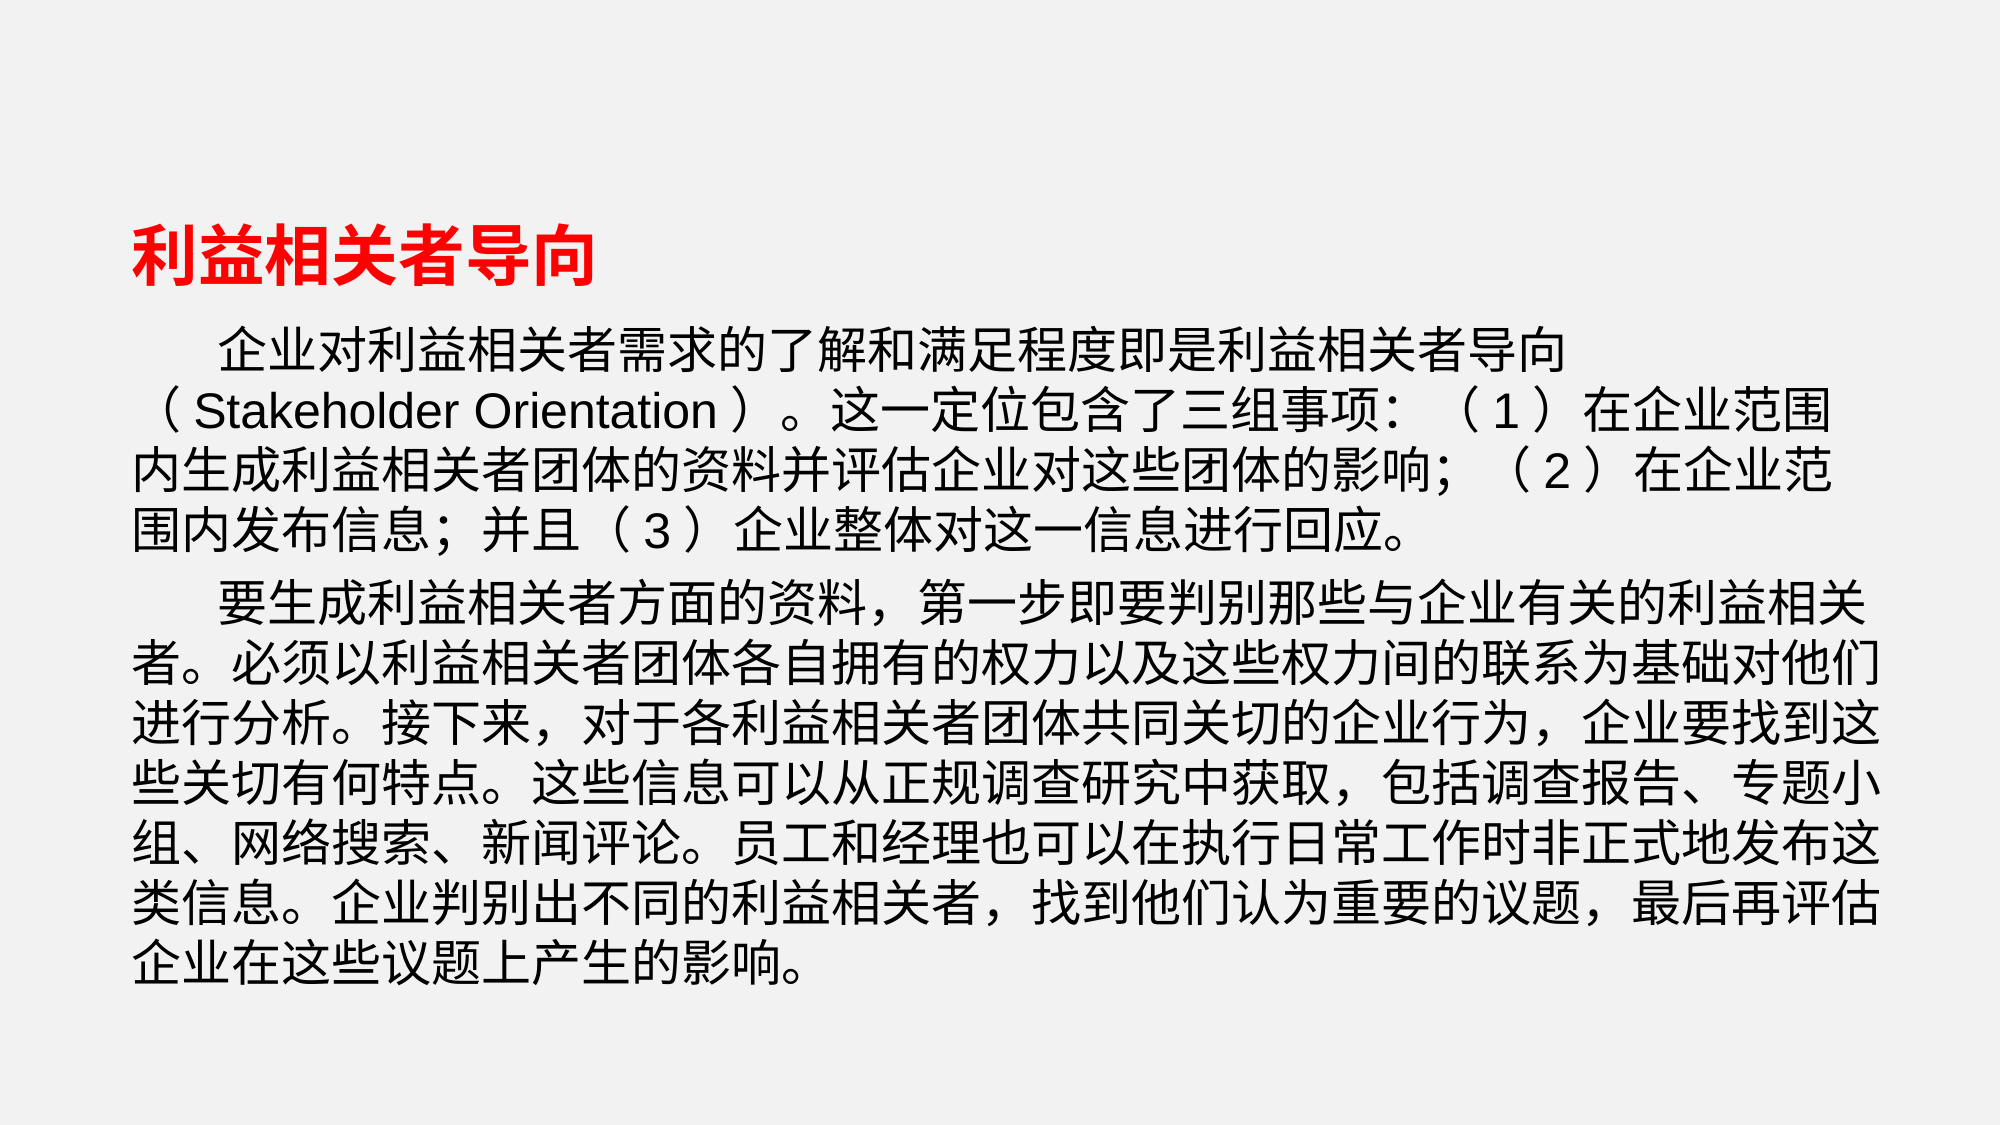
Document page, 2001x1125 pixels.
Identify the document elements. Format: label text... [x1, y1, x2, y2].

text_box 要生成利益相关者方面的资料，第一步即要判别那些与企业有关的利益相关者。必须以利益相关者团体各自拥有的权力以及这些权力间的联系为基础对他们进行分析。接下来，对于各利益相关者团体共同关切的企业行为，企业要找到这些关切有何特点。这些信息可以从正规调查研究中获取，包括调查报告、专题小组、网络搜索、新闻评论。员工和经理也可以在执行日常工作时非正式地发布这类信息。企业判别出不同的利益相关者，找到他们认为重要的议题，最后再评估企业在这些议题上产生的影响。 [116, 564, 1917, 1000]
text_box 利益相关者导向 企业对利益相关者需求的了解和满足程度即是利益相关者导向（Stakeholder Orientation）。这一定位包含了三组事项：（1）在企业范围内生成利益相关者团体的资料并评估企业对这些团体的影响；（2）在企业范围内发布信息；并且（3）企业整体对这一信息进行回应。 [116, 166, 1884, 564]
